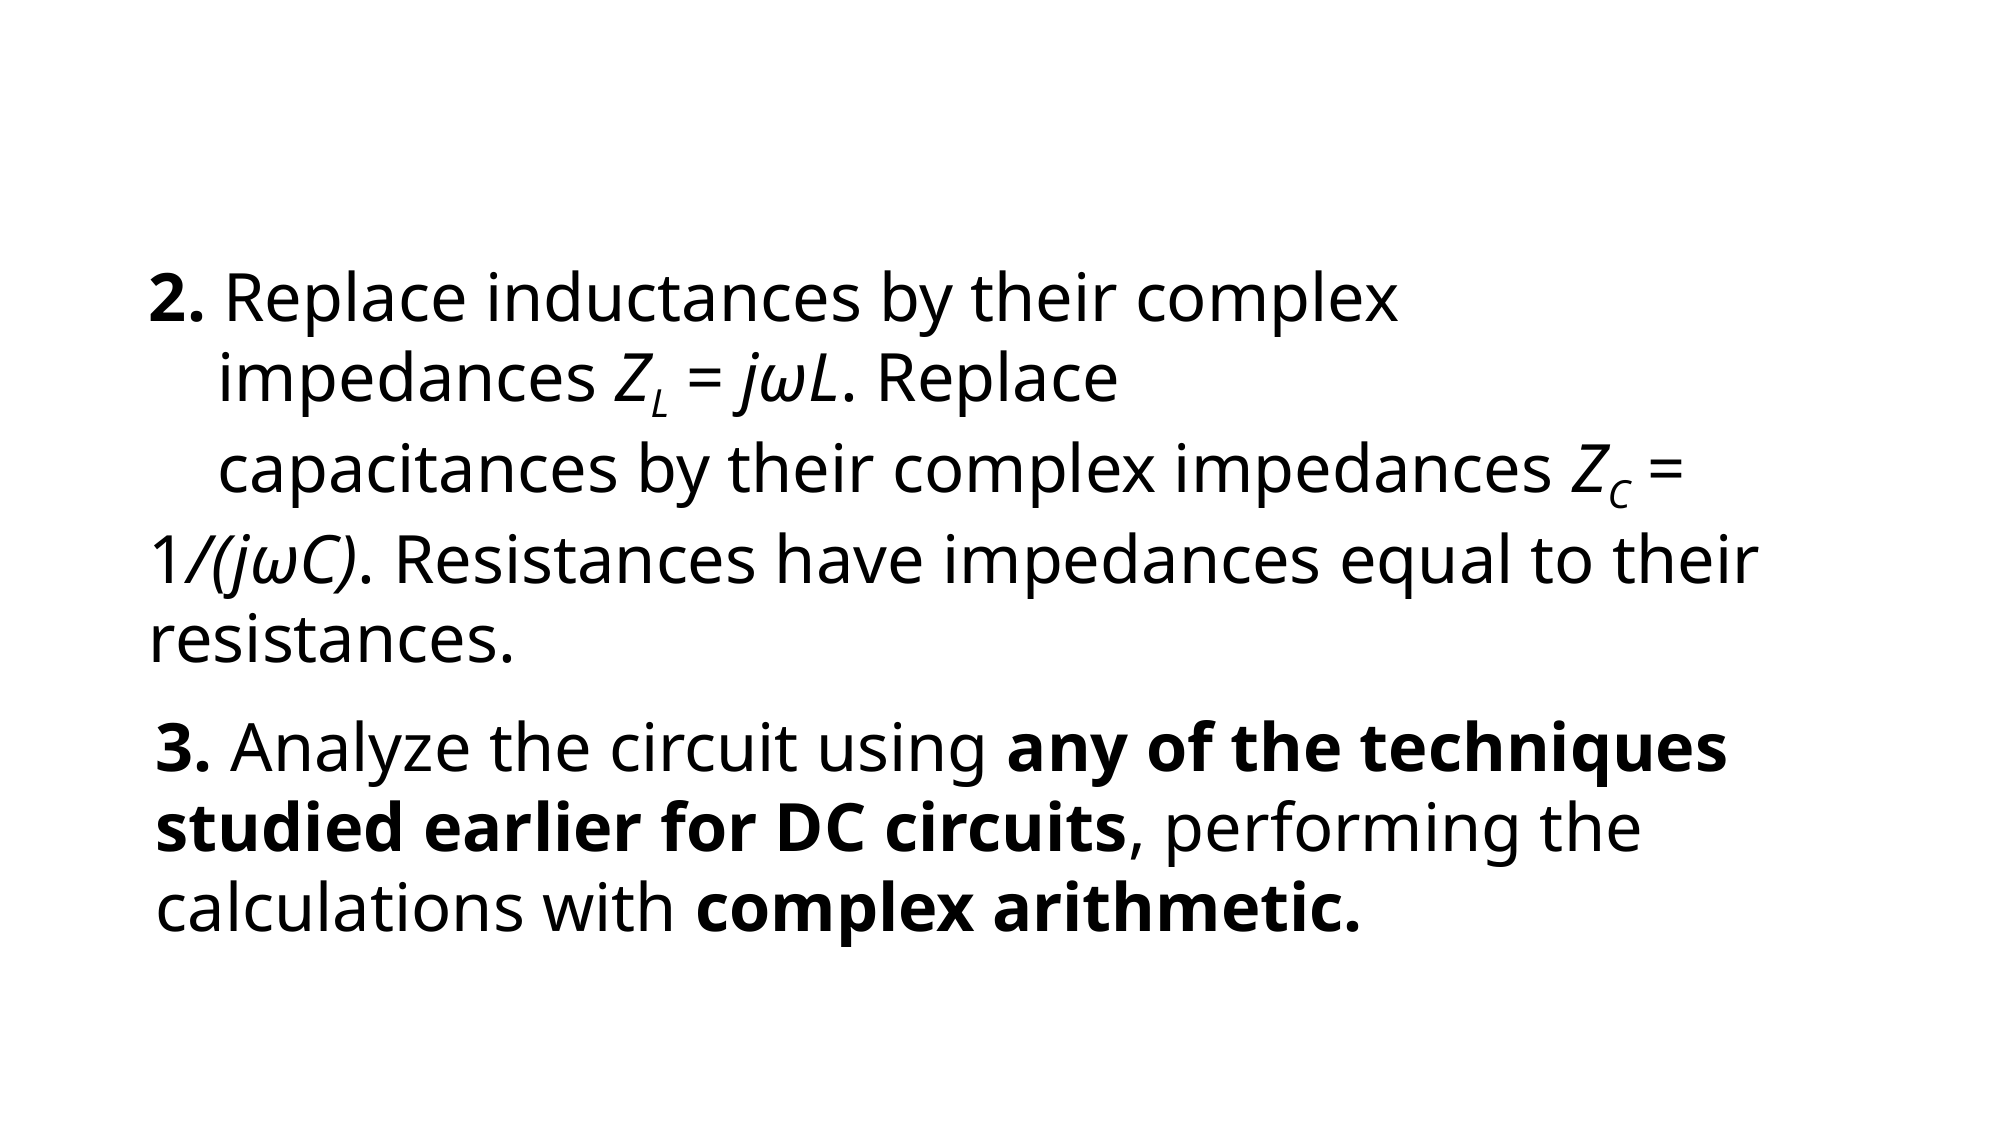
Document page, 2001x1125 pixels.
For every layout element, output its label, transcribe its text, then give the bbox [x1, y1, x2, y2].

text_box 3. Analyze the circuit using any of the techniques studied earlier for DC circuits, performing the calculations with complex arithmetic. [141, 697, 1869, 952]
text_box 2. Replace inductances by their complex impedances ZL = jωL. Replace capacitances by their complex impedances ZC = 1/(jωC). Resistances have impedances equal to their resistances. [134, 247, 1862, 684]
